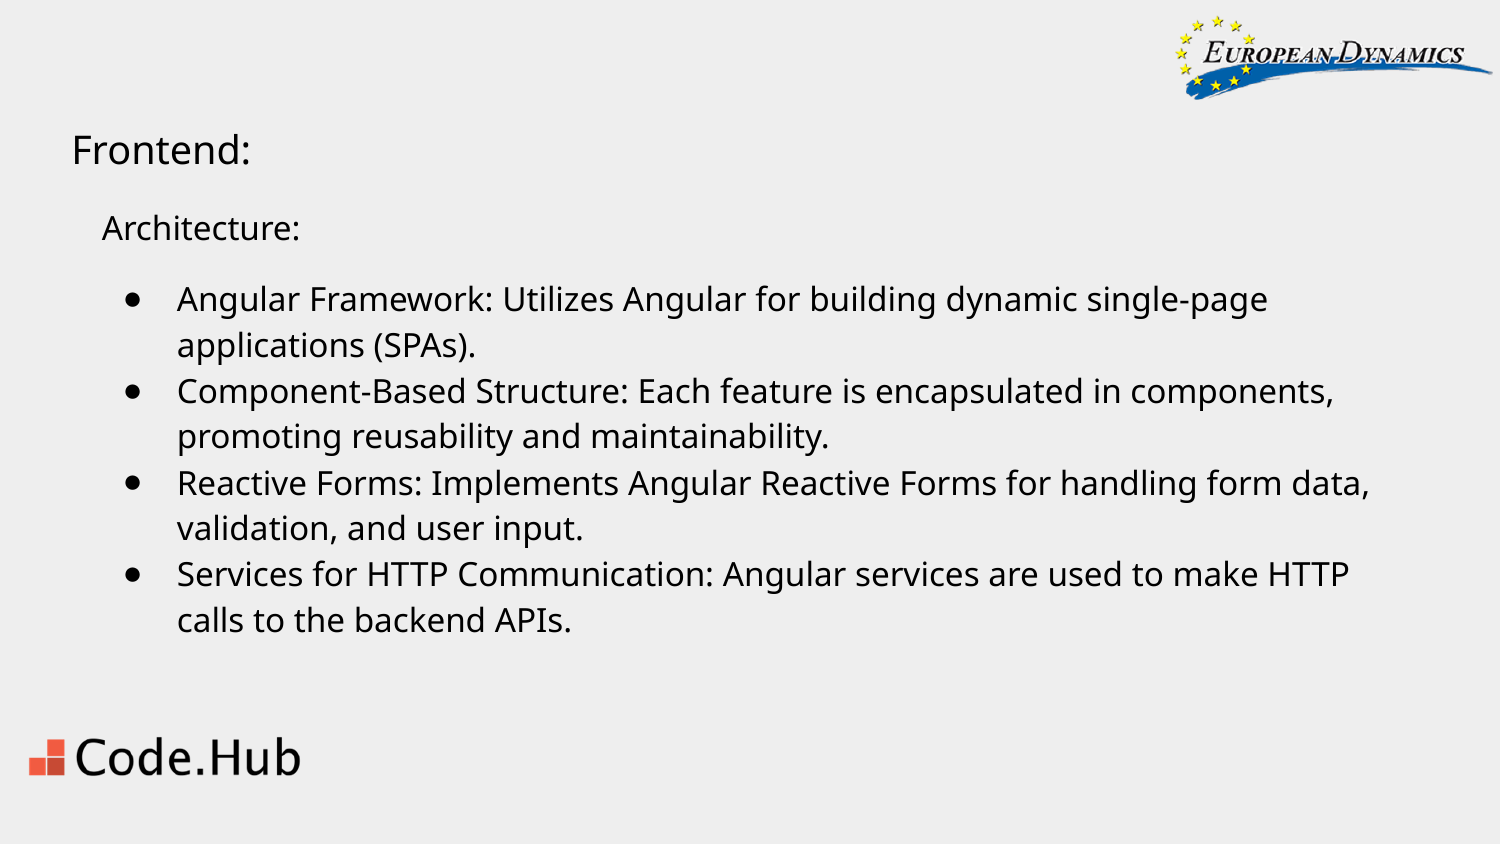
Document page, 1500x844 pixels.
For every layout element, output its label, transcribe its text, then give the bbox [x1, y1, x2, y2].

text_box Frontend: [56, 109, 330, 200]
picture [19, 722, 308, 790]
text_box Architecture: Angular Framework: Utilizes Angular for building dynamic single-page applications (SPAs). Component-Based Structure: Each feature is encapsulated in components, promoting reusability and maintainability. Reactive Forms: Implements Angular Reactive Forms for handling form data, validation, and user input. Services for HTTP Communication: Angular services are used to make HTTP calls to the backend APIs. [86, 186, 1414, 674]
picture [1175, 0, 1493, 116]
